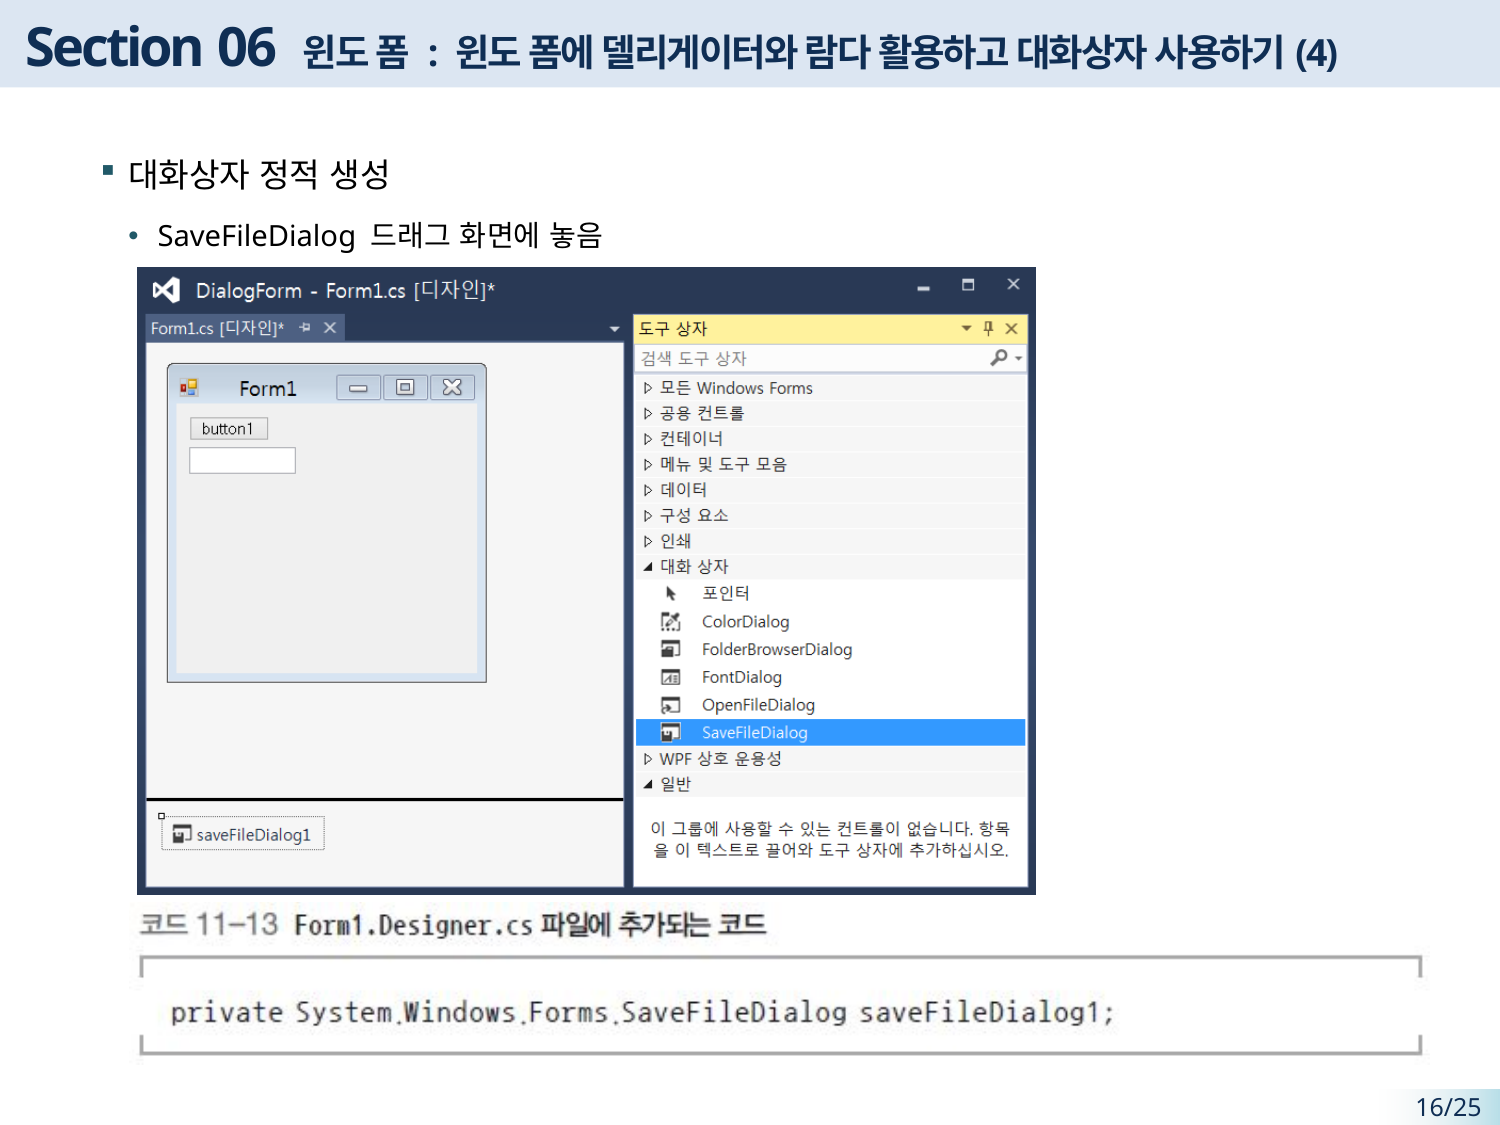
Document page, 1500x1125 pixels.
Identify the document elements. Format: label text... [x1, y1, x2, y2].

title Section 06 윈도 폼 : 윈도 폼에 델리게이터와 람다 활용하고 대화상자 사용하기(4) [10, 5, 1459, 84]
picture [129, 901, 1430, 1065]
list 대화상자 정적 생성 SaveFileDialog 드래그 화면에 놓음 [10, 126, 1481, 1057]
picture [136, 266, 1036, 895]
